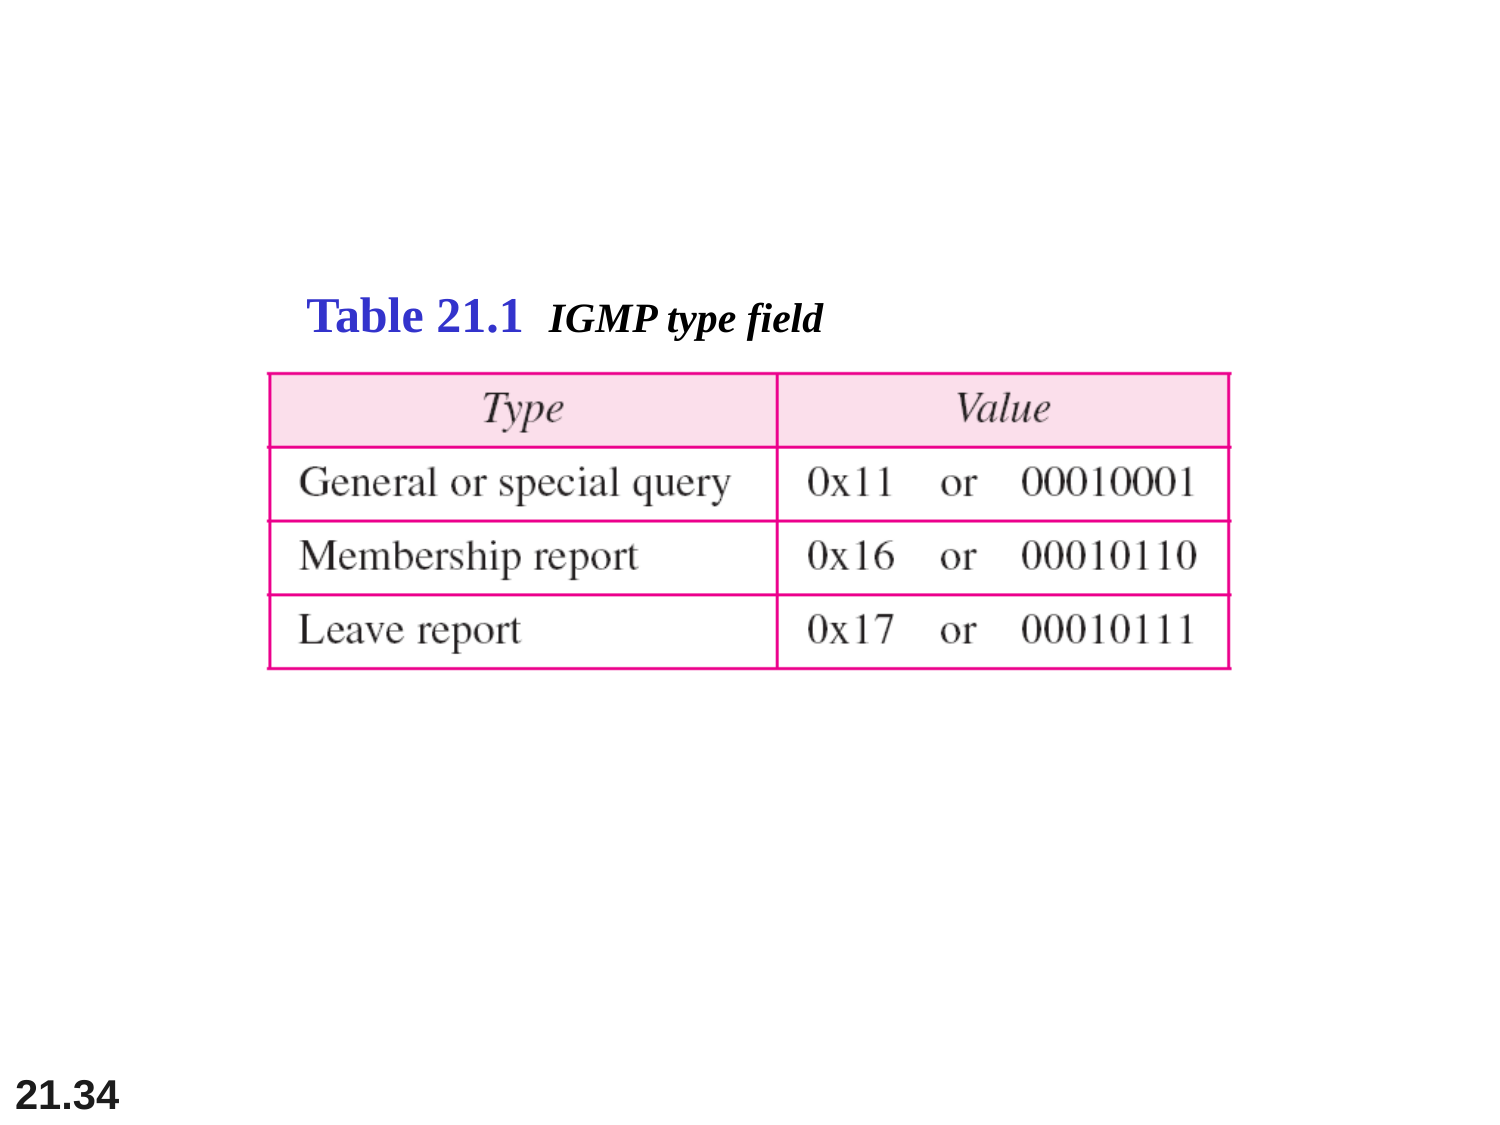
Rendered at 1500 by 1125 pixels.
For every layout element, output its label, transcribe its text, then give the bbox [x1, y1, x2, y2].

text_box Table 21.1 IGMP type field [291, 274, 839, 350]
picture [248, 359, 1251, 688]
slide_number 21.34 [0, 1050, 313, 1125]
